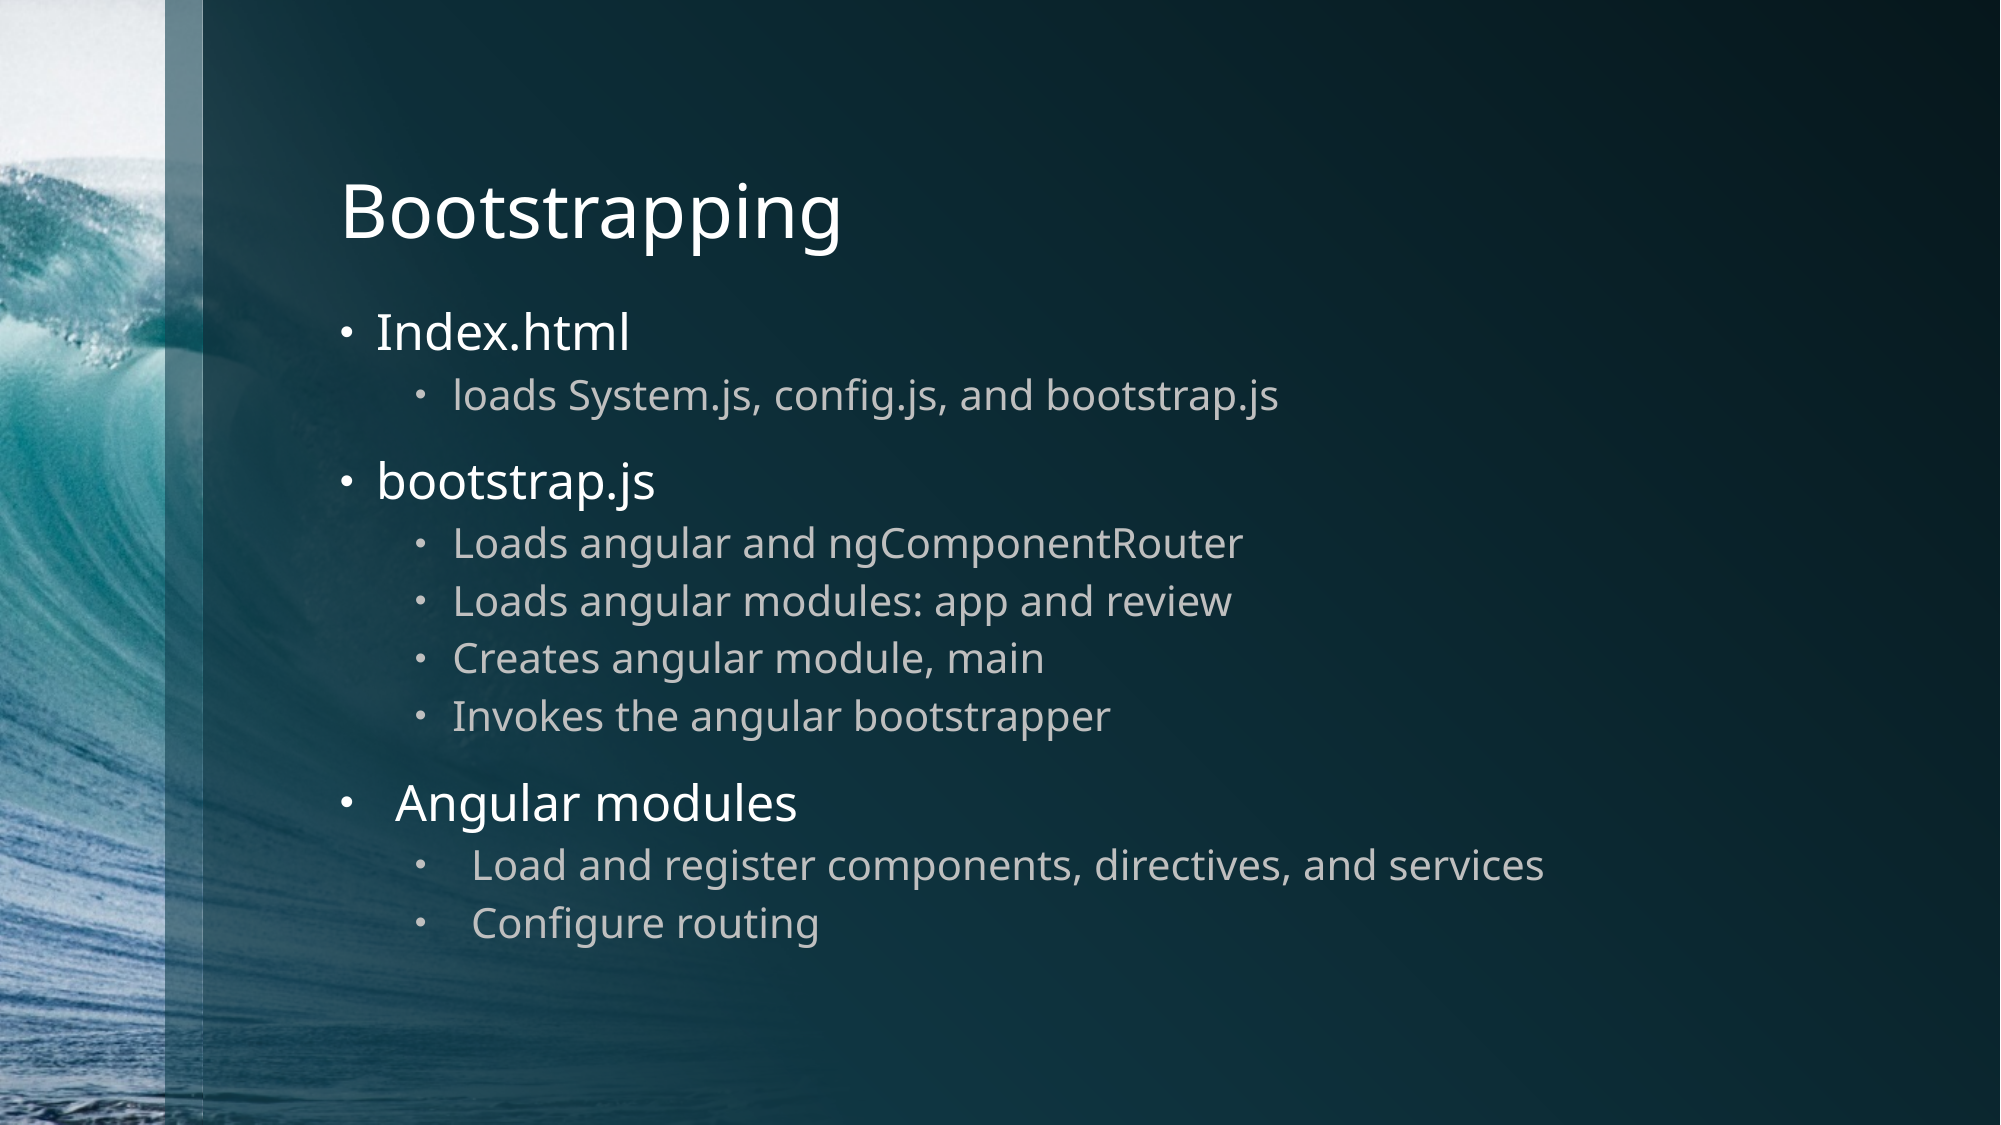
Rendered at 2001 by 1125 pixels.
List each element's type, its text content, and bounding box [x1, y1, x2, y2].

list Index.html loads System.js, config.js, and bootstrap.js bootstrap.js Loads angular and ngComponentRouter Loads angular modules: app and review Creates angular module, main Invokes the angular bootstrapper Angular modules Load and register components, directives, and services Configure routing [324, 299, 1826, 1025]
title Bootstrapping [324, 62, 1826, 263]
picture [0, 0, 2000, 1125]
